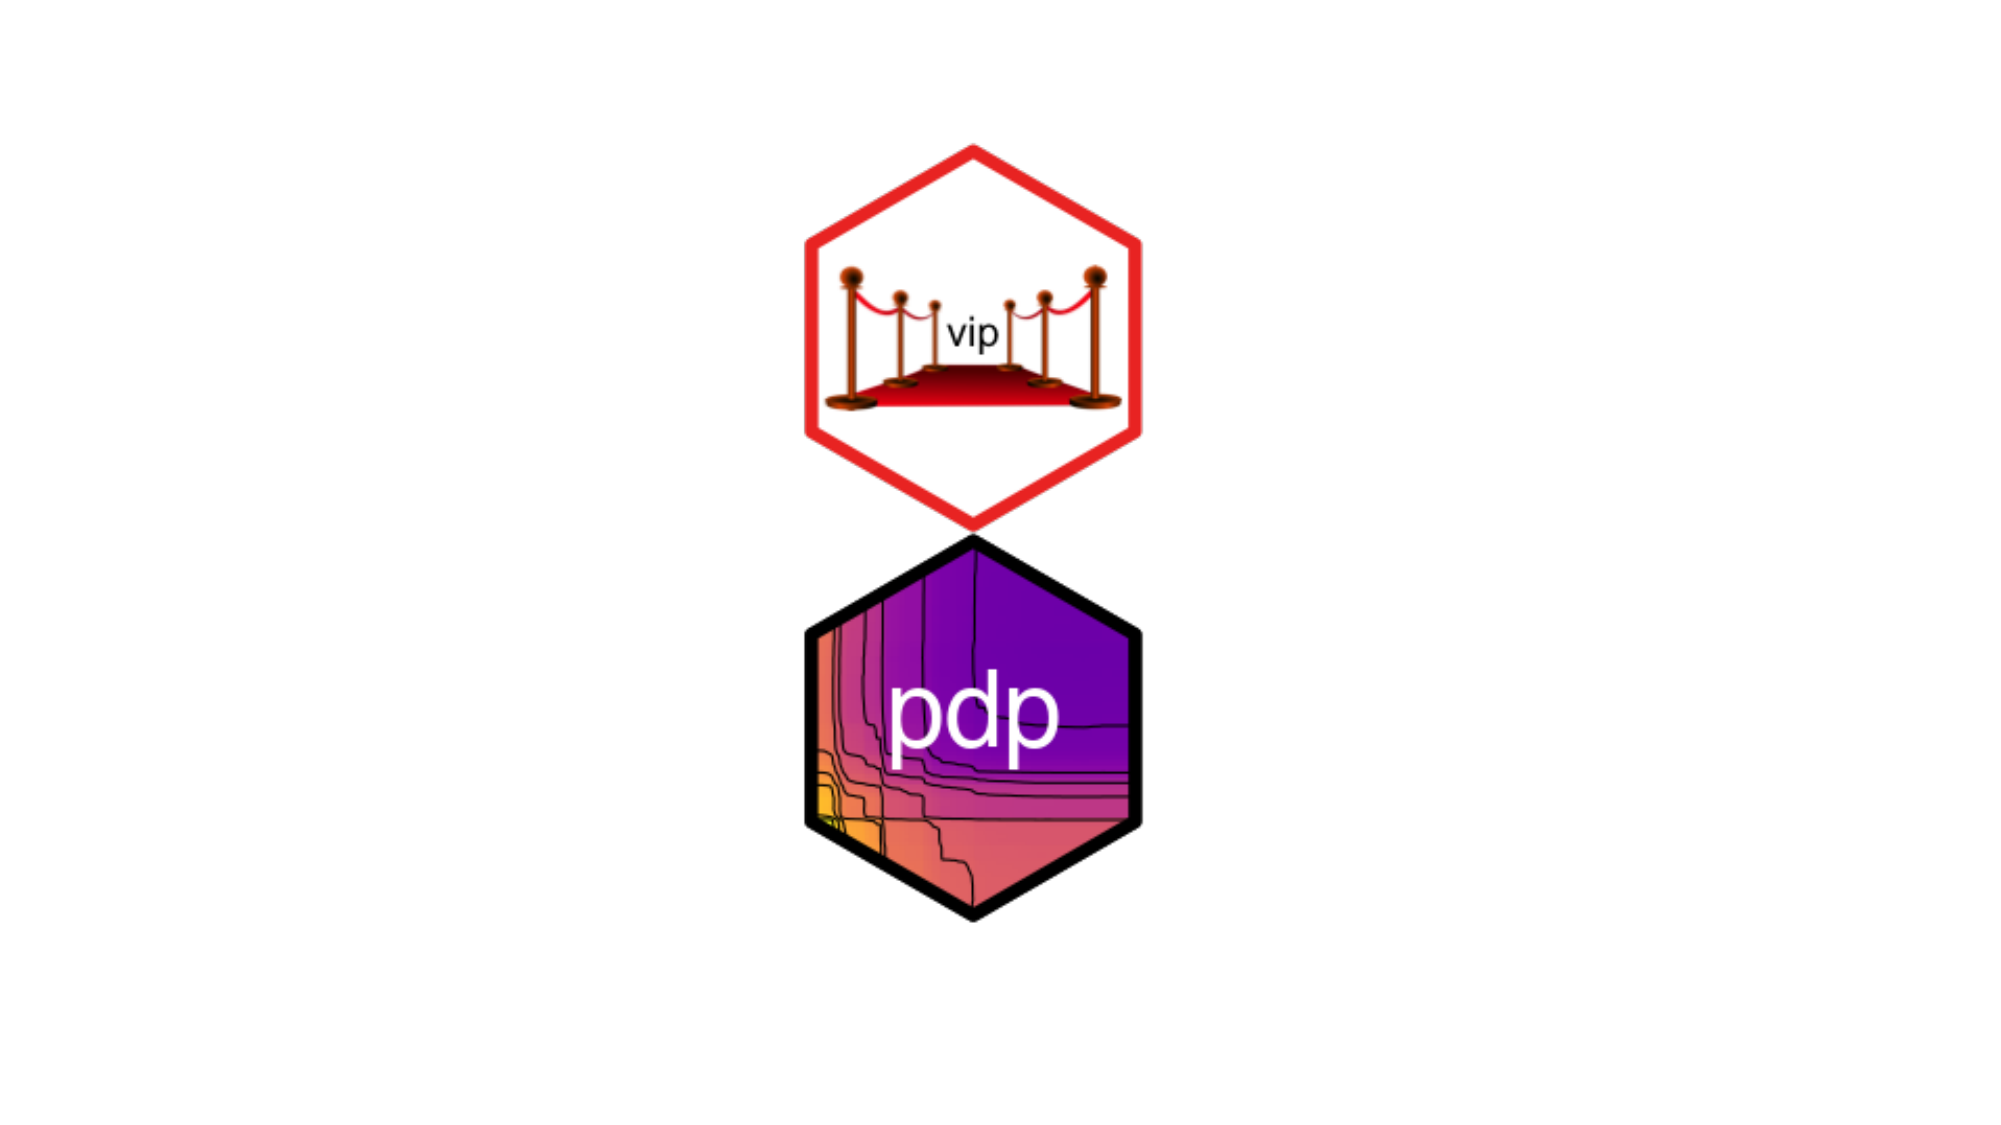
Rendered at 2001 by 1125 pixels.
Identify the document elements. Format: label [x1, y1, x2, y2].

picture [782, 123, 1160, 950]
